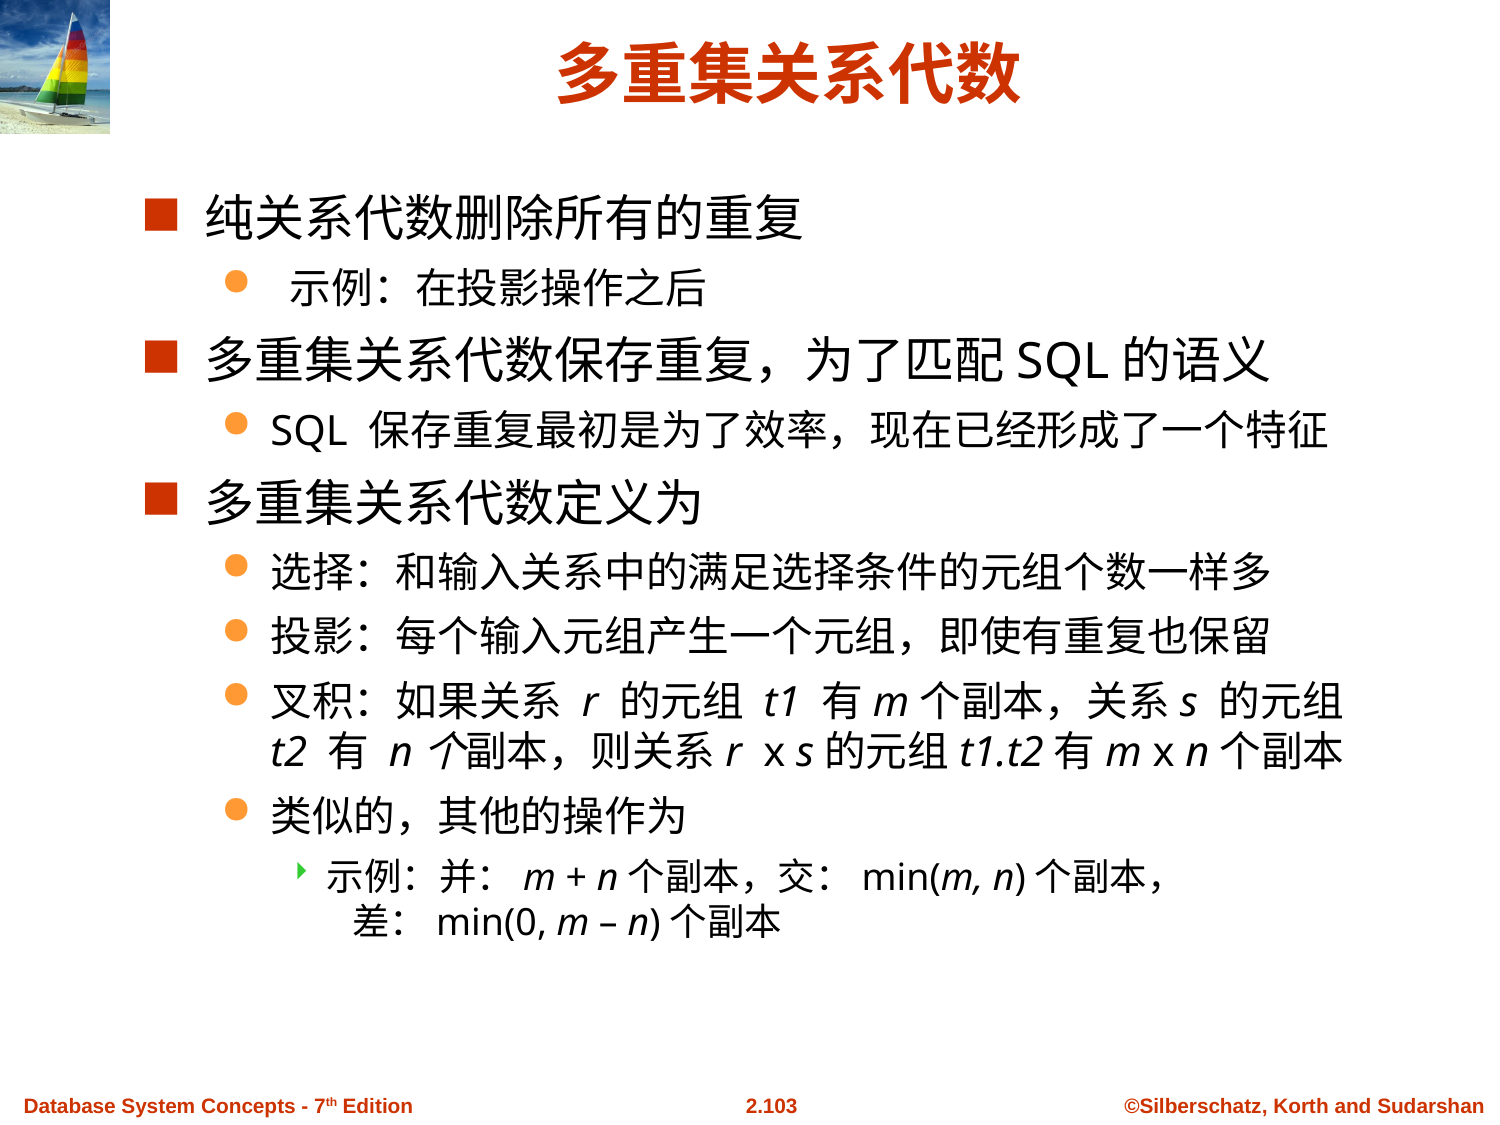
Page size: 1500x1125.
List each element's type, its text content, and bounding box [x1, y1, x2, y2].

title 多重集关系代数 [125, 18, 1452, 120]
picture [0, 0, 110, 134]
list 纯关系代数删除所有的重复 示例：在投影操作之后 多重集关系代数保存重复，为了匹配SQL的语义 SQL 保存重复最初是为了效率，现在已经形成了一个特征 多重集关系代数定义为 选择：和输入关系中的满足选择条件的元组个数一样多 投影：每个输入元组产生一个元组，即使有重复也保留 叉积：如果关系 r 的元组 t1 有m个副本，关系s 的元组 t2 有 n个副本，则关系r x s的元组t1.t2有m x n个副本 类似的，其他的操作为 示例：并：m + n个副本，交：min(m, n)个副本， 差：min(0, m – n)个副本 [133, 179, 1391, 984]
